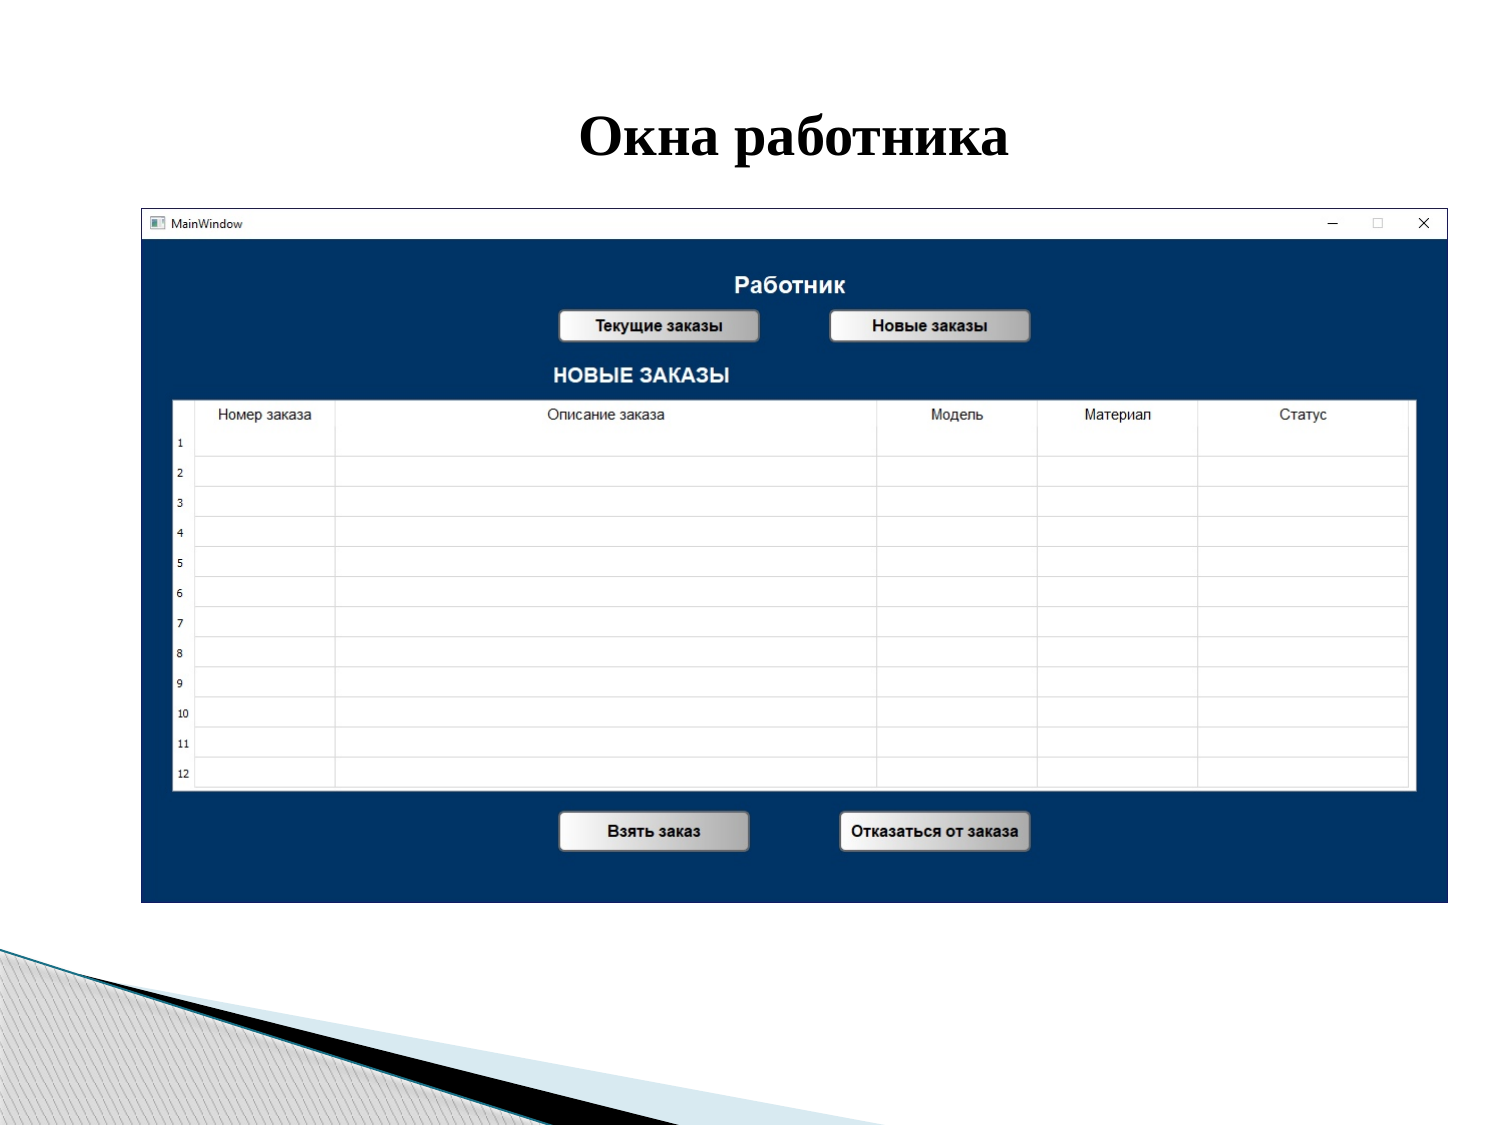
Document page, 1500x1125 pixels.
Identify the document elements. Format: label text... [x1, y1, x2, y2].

picture [141, 207, 1448, 903]
text_box Окна работника [563, 90, 1026, 175]
